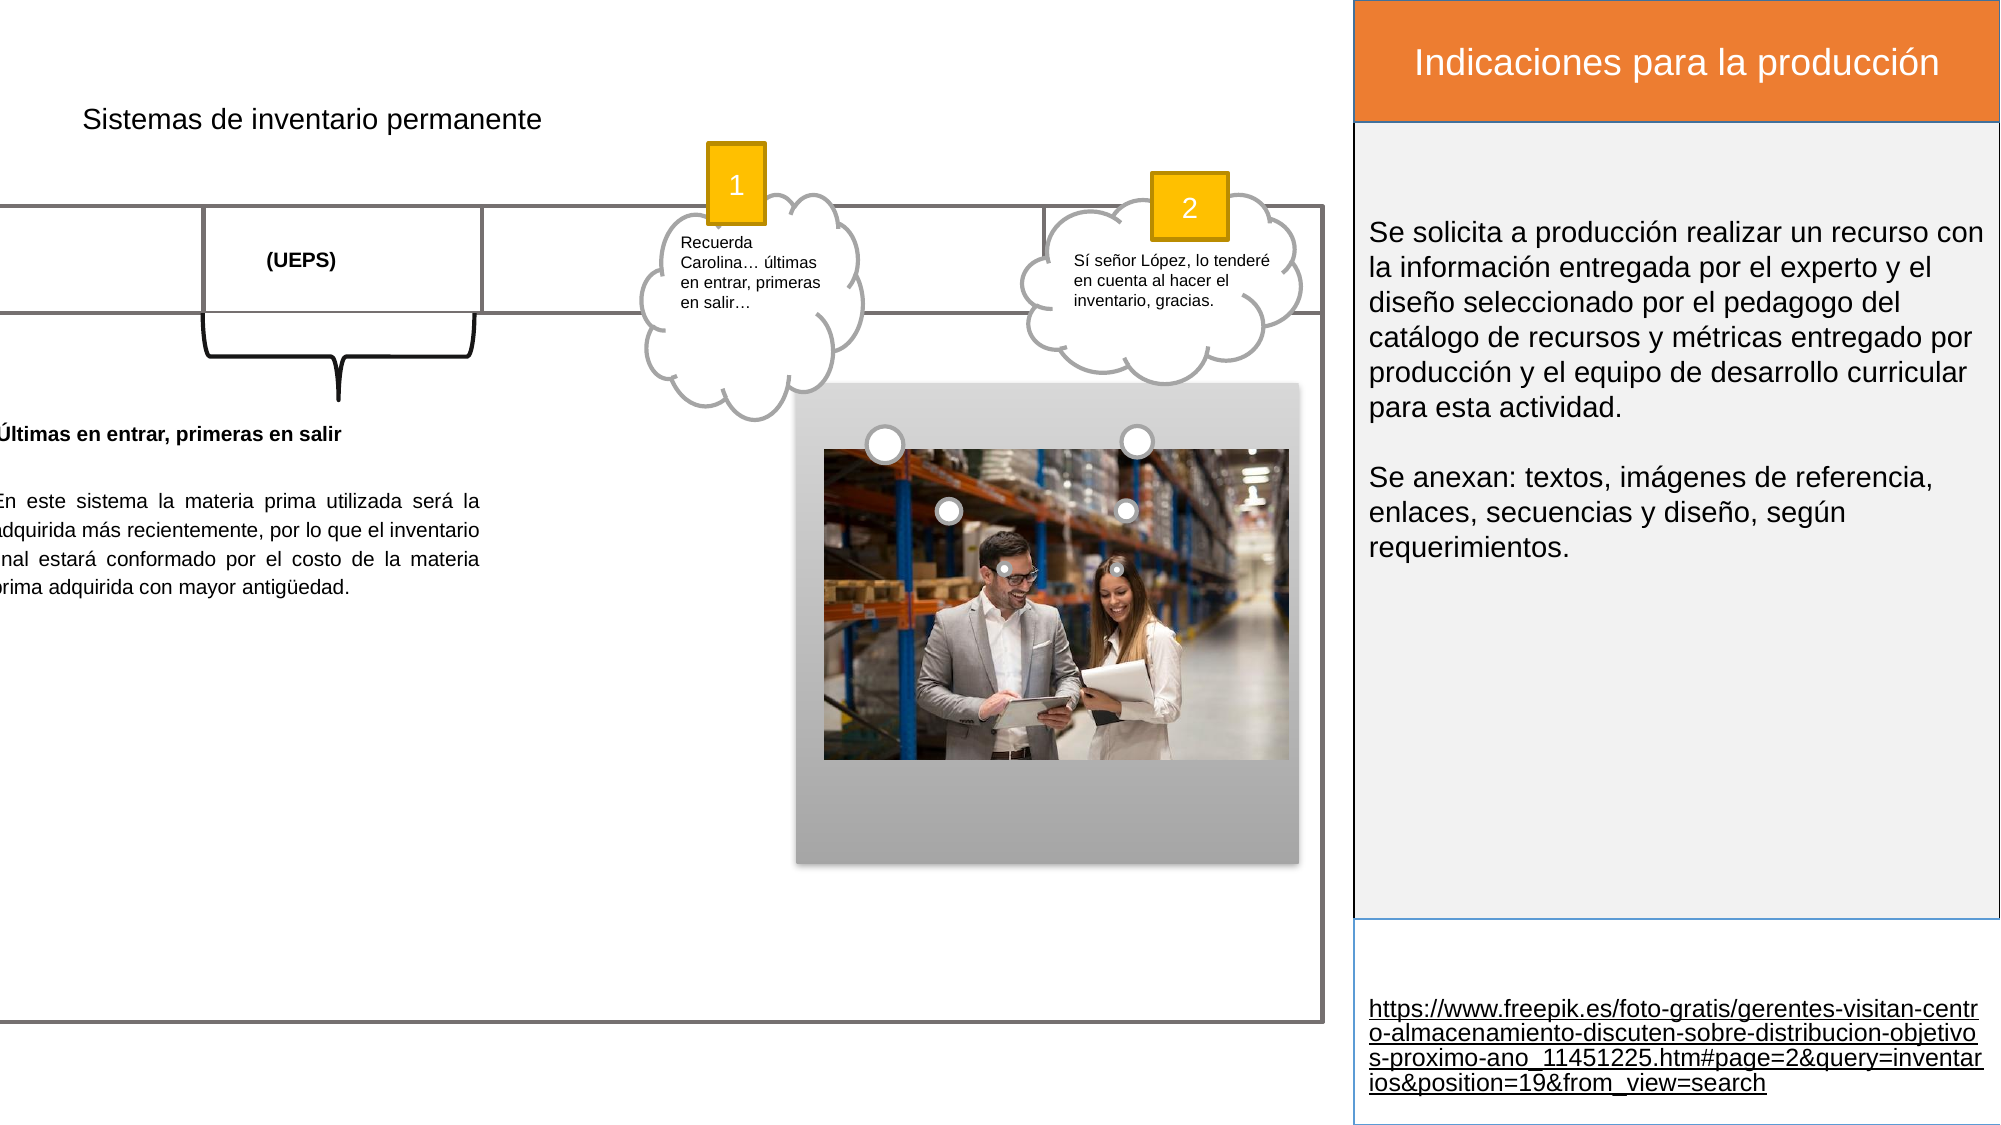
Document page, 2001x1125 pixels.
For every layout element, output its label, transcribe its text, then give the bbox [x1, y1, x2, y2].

text_box Sistemas de inventario permanente [67, 93, 560, 143]
text_box [766, 194, 793, 204]
picture [824, 449, 1289, 761]
text_box 2 [1151, 173, 1229, 204]
text_box [1353, 122, 2000, 206]
text_box Indicaciones para la producción [1353, 0, 2000, 122]
text_box [1353, 701, 2000, 918]
text_box [1229, 194, 1262, 204]
text_box Se solicita a producción realizar un recurso con la información entregada por el experto y el diseño seleccionado por el pedagogo del catálogo de recursos y métricas entregado por producción y el equipo de desarrollo curricular para esta actividad. Se anexan: textos, imágenes de referencia, enlaces, secuencias y diseño, según requerimientos. [1353, 206, 2000, 701]
text_box https://www.freepik.es/foto-gratis/gerentes-visitan-centro-almacenamiento-discuten-sobre-distribucion-objetivos-proximo-ano_11451225.htm#page=2&query=inventarios&position=19&from_view=search [1353, 918, 2000, 1125]
text_box [1126, 200, 1151, 204]
text_box [796, 194, 831, 204]
text_box 1 [708, 143, 766, 204]
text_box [0, 205, 1323, 1023]
